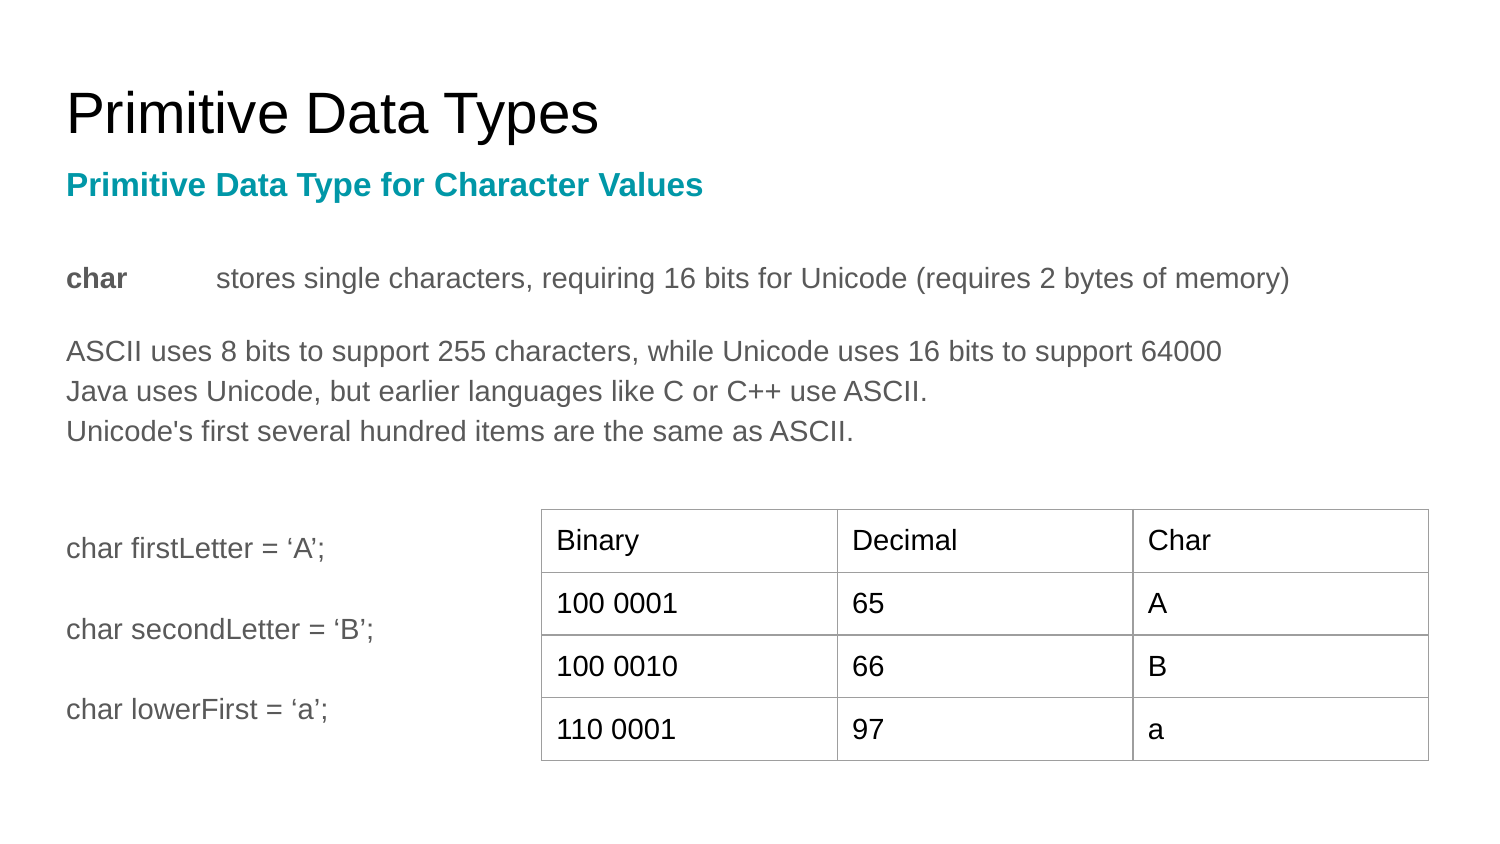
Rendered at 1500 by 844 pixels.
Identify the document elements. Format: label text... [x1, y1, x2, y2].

list char firstLetter = ‘A’; char secondLetter = ‘B’; char lowerFirst = ‘a’; [51, 509, 488, 785]
table_cell 100 0010 [542, 636, 837, 697]
table_header Decimal [838, 510, 1132, 572]
table_cell 66 [838, 636, 1132, 697]
table_cell 65 [838, 573, 1132, 634]
table_cell 100 0001 [542, 573, 837, 634]
list char stores single characters, requiring 16 bits for Unicode (requires 2 bytes of memory) [51, 239, 1433, 311]
table_cell 97 [838, 698, 1132, 760]
list ASCII uses 8 bits to support 255 characters, while Unicode uses 16 bits to support 64000 Java uses Unicode, but earlier languages like C or C++ use ASCII. Unicode's first several hundred items are the same as ASCII. [51, 311, 1433, 476]
table_cell a [1134, 698, 1428, 760]
table_cell 110 0001 [542, 698, 837, 760]
table_header Char [1134, 510, 1428, 572]
table_cell A [1134, 573, 1428, 634]
list Primitive Data Type for Character Values [51, 141, 1433, 217]
table_cell B [1134, 636, 1428, 697]
title Primitive Data Types [51, 60, 1449, 155]
table_header Binary [542, 510, 837, 572]
